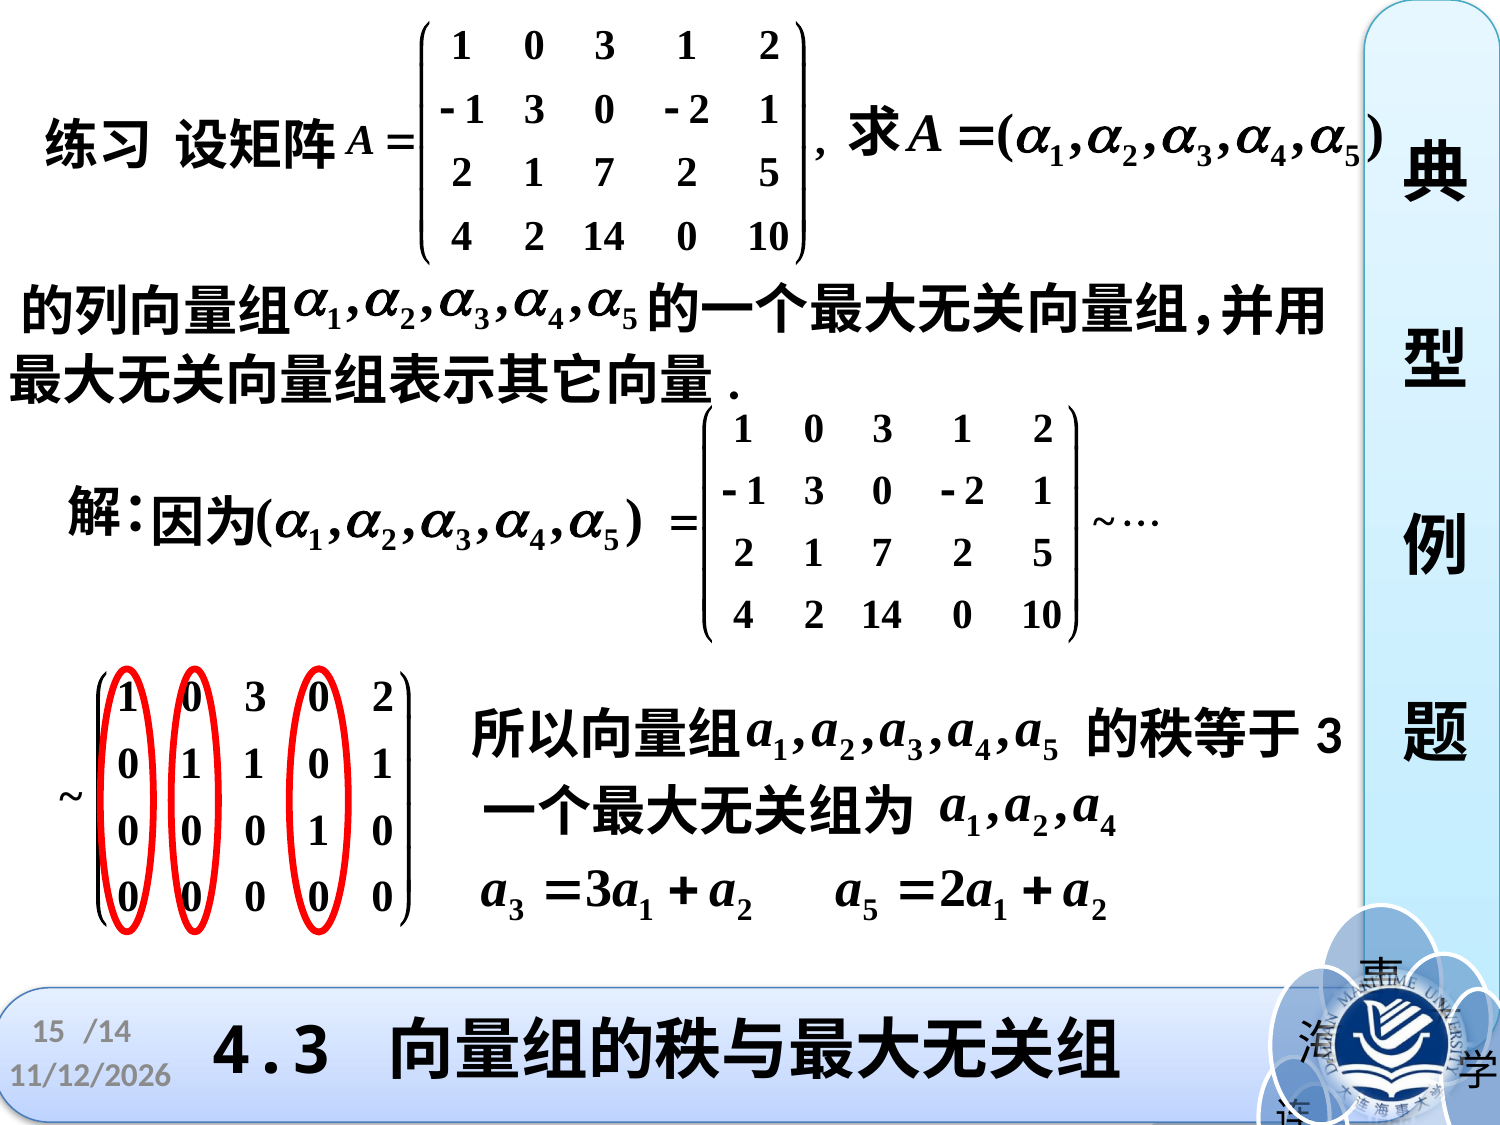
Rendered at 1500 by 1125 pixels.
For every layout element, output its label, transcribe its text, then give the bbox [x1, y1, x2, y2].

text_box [477, 858, 758, 928]
title 4.3 向量组的秩与最大无关组 [176, 999, 1305, 1094]
picture [1310, 960, 1481, 1114]
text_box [664, 402, 1164, 646]
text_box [5, 266, 1270, 350]
text_box 并用 [1274, 269, 1353, 349]
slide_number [0, 1042, 344, 1103]
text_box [159, 18, 829, 265]
slide_number 15 [0, 999, 81, 1060]
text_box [743, 698, 1063, 768]
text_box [832, 89, 1389, 237]
text_box 一个最大无关组为 [442, 768, 938, 849]
text_box 解： [53, 469, 168, 550]
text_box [135, 479, 647, 561]
footer /14 [81, 999, 176, 1060]
text_box 所以向量组 的秩等于3 [430, 692, 1435, 773]
text_box 最大无关向量组表示其它向量. [0, 352, 827, 418]
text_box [55, 668, 420, 933]
subtitle 典 型 例 题 [1387, 28, 1471, 917]
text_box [936, 773, 1121, 841]
text_box 练习 [29, 103, 154, 183]
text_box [832, 858, 1110, 928]
